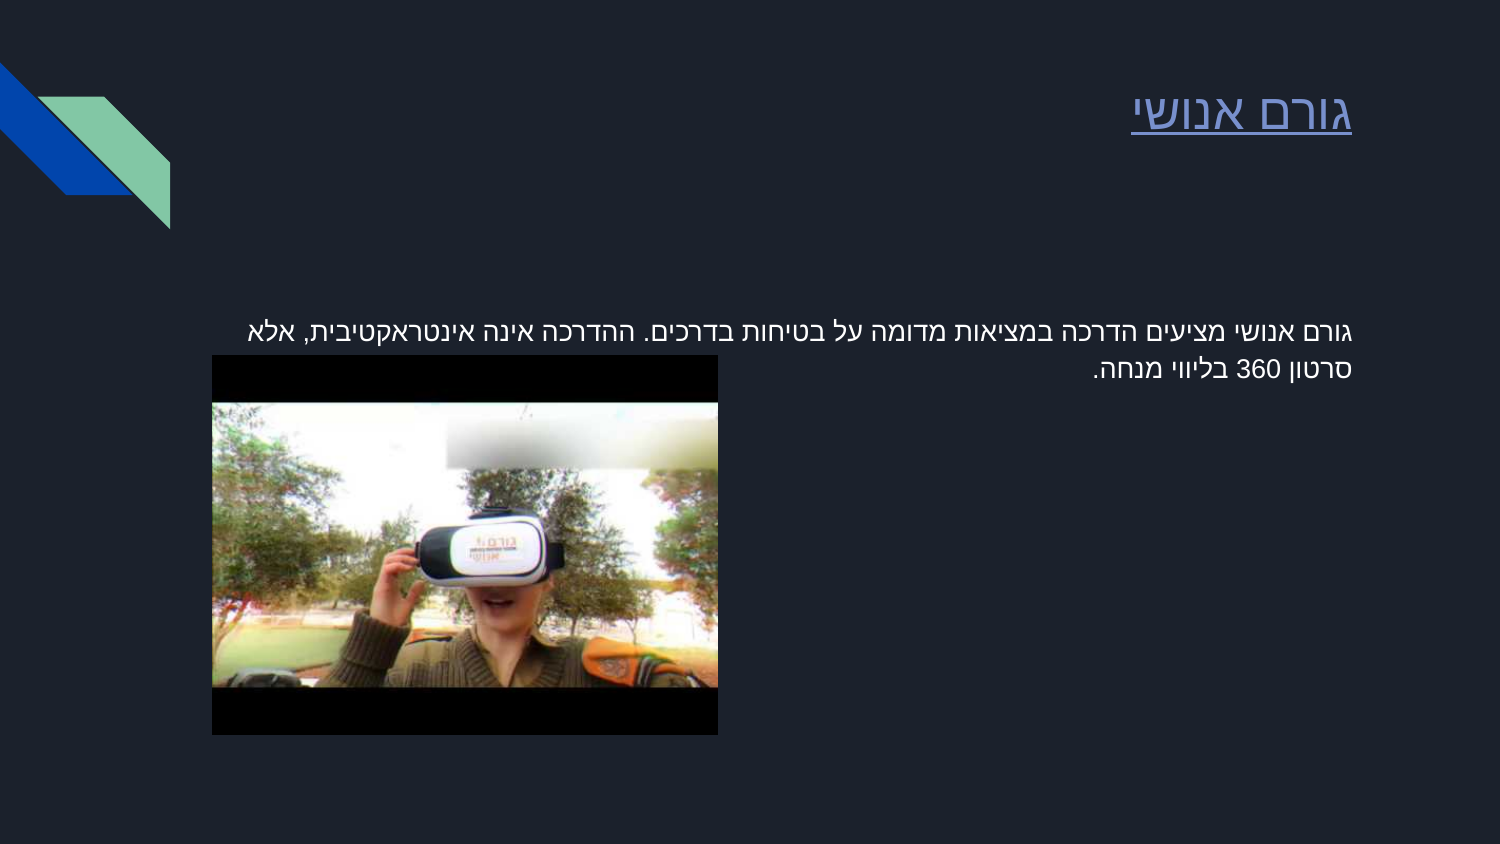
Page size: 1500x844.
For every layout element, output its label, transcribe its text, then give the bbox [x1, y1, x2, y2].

list גורם אנושי מציעים הדרכה במציאות מדומה על בטיחות בדרכים. ההדרכה אינה אינטראקטיבית, אלא סרטון 360 בליווי מנחה. [212, 257, 1368, 735]
picture [212, 355, 719, 735]
title גורם אנושי [212, 64, 1368, 215]
